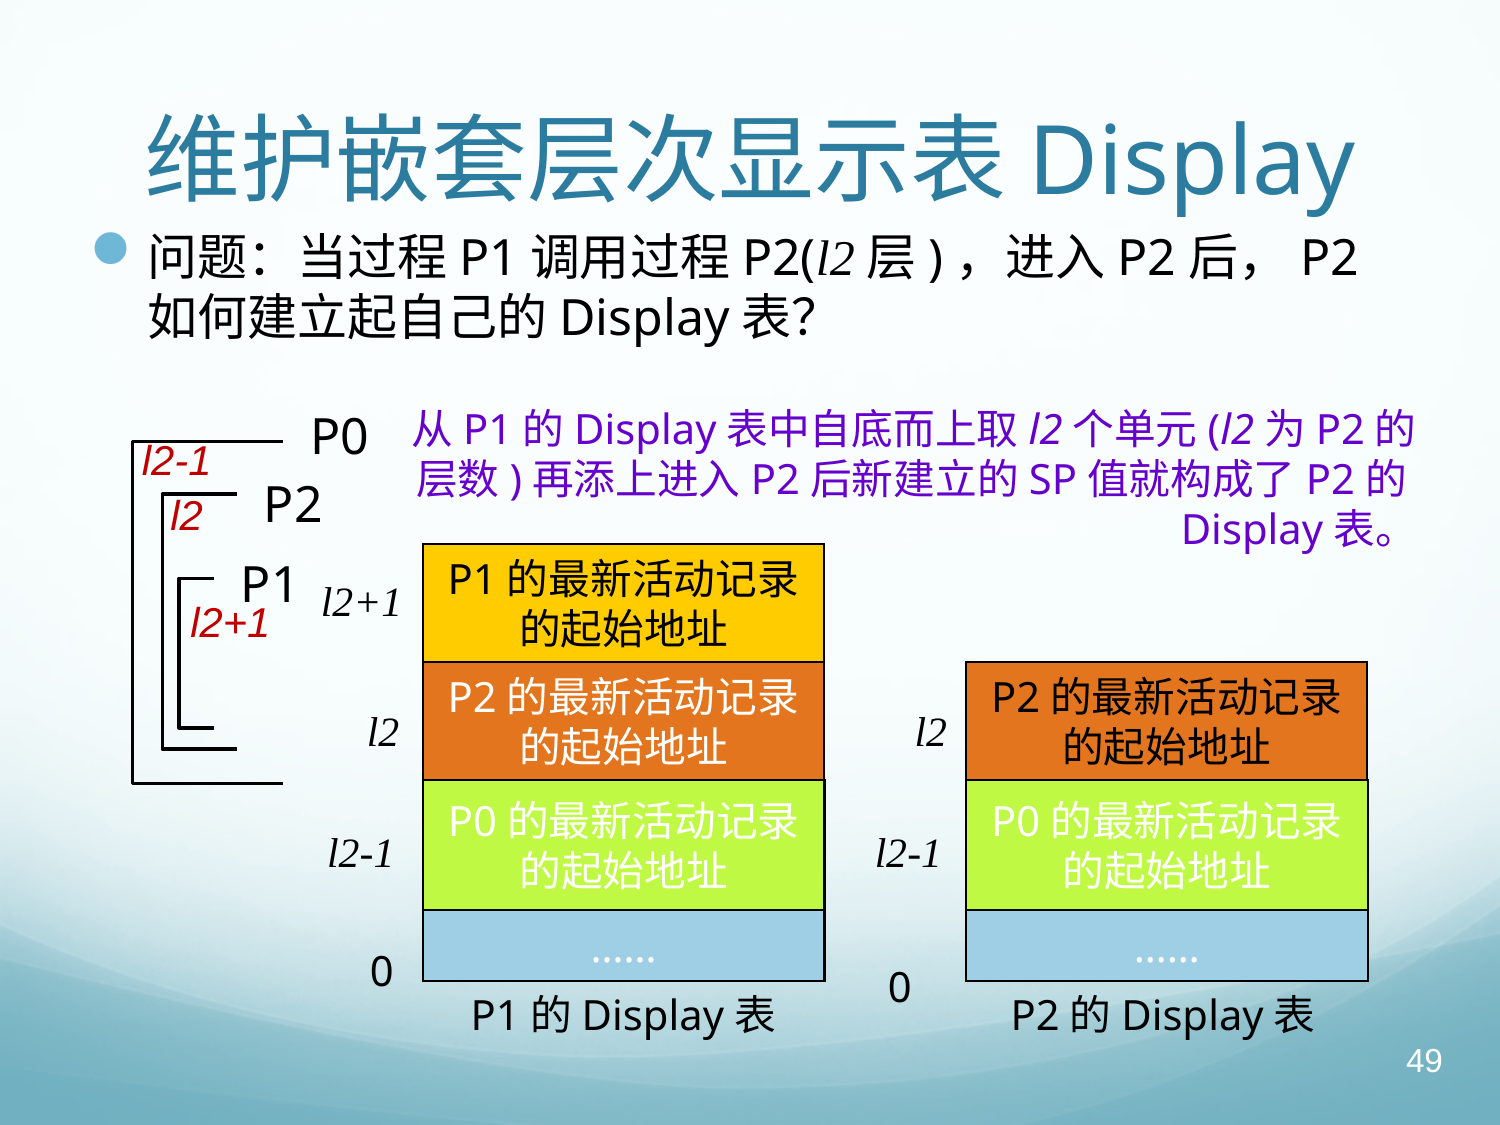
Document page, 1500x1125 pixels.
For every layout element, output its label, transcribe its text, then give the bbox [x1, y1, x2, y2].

text_box P0的最新活动记录的起始地址 [422, 781, 825, 910]
text_box 0 [355, 937, 409, 1002]
text_box P0的最新活动记录的起始地址 [966, 781, 1368, 910]
text_box l2 [899, 697, 962, 763]
text_box …… [422, 910, 825, 981]
list 问题：当过程P1调用过程P2(l2层)，进入P2后，P2如何建立起自己的Display表？ [75, 218, 1425, 962]
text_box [132, 395, 409, 784]
text_box 0 [873, 953, 927, 1018]
text_box l2-1 [312, 818, 410, 884]
text_box 从P1的Display表中自底而上取l2个单元(l2为P2的层数)再添上进入P2后新建立的SP值就构成了P2的Display表。 [415, 395, 1432, 561]
text_box P2的最新活动记录的起始地址 [965, 662, 1368, 781]
text_box …… [966, 910, 1368, 981]
text_box P2的Display表 [995, 981, 1331, 1046]
text_box P2的最新活动记录的起始地址 [422, 662, 825, 781]
text_box P1的最新活动记录的起始地址 [422, 561, 825, 662]
title 维护嵌套层次显示表Display [90, 1, 1410, 218]
text_box l2-1 [860, 818, 958, 884]
slide_number 49 [1295, 1029, 1459, 1090]
text_box P1的Display表 [455, 981, 791, 1046]
